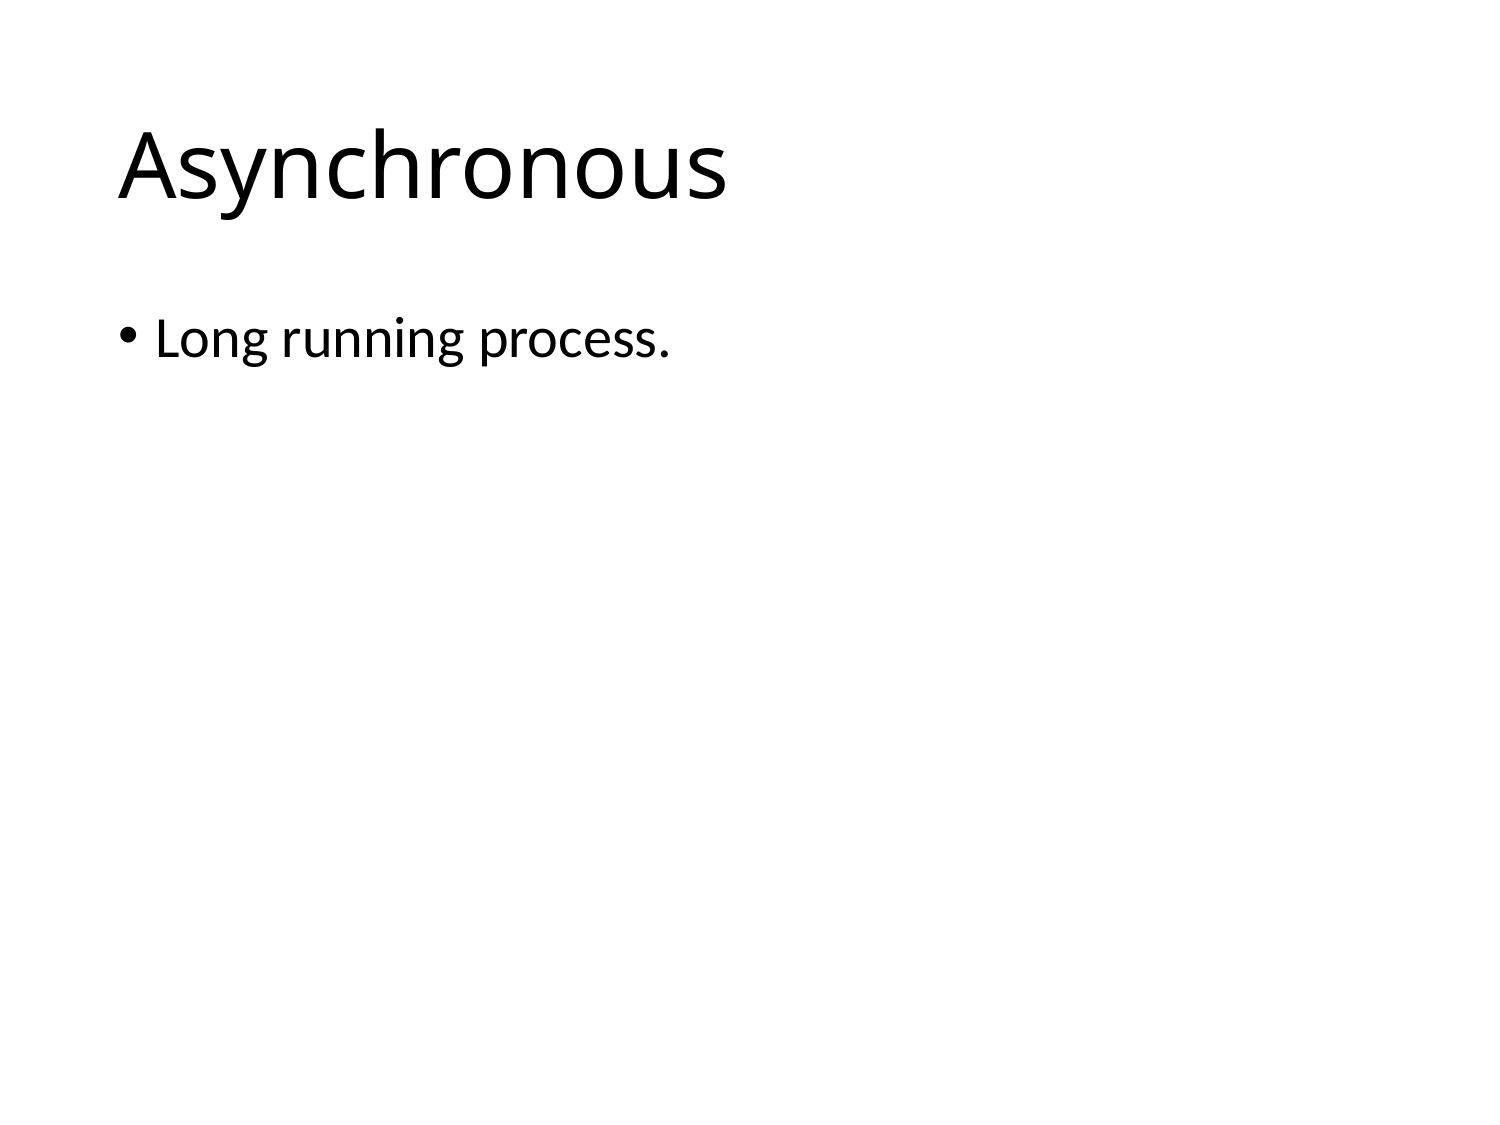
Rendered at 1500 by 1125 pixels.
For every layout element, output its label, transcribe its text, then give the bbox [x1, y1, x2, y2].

list Long running process. [103, 299, 1397, 1014]
title Asynchronous [103, 59, 1397, 278]
